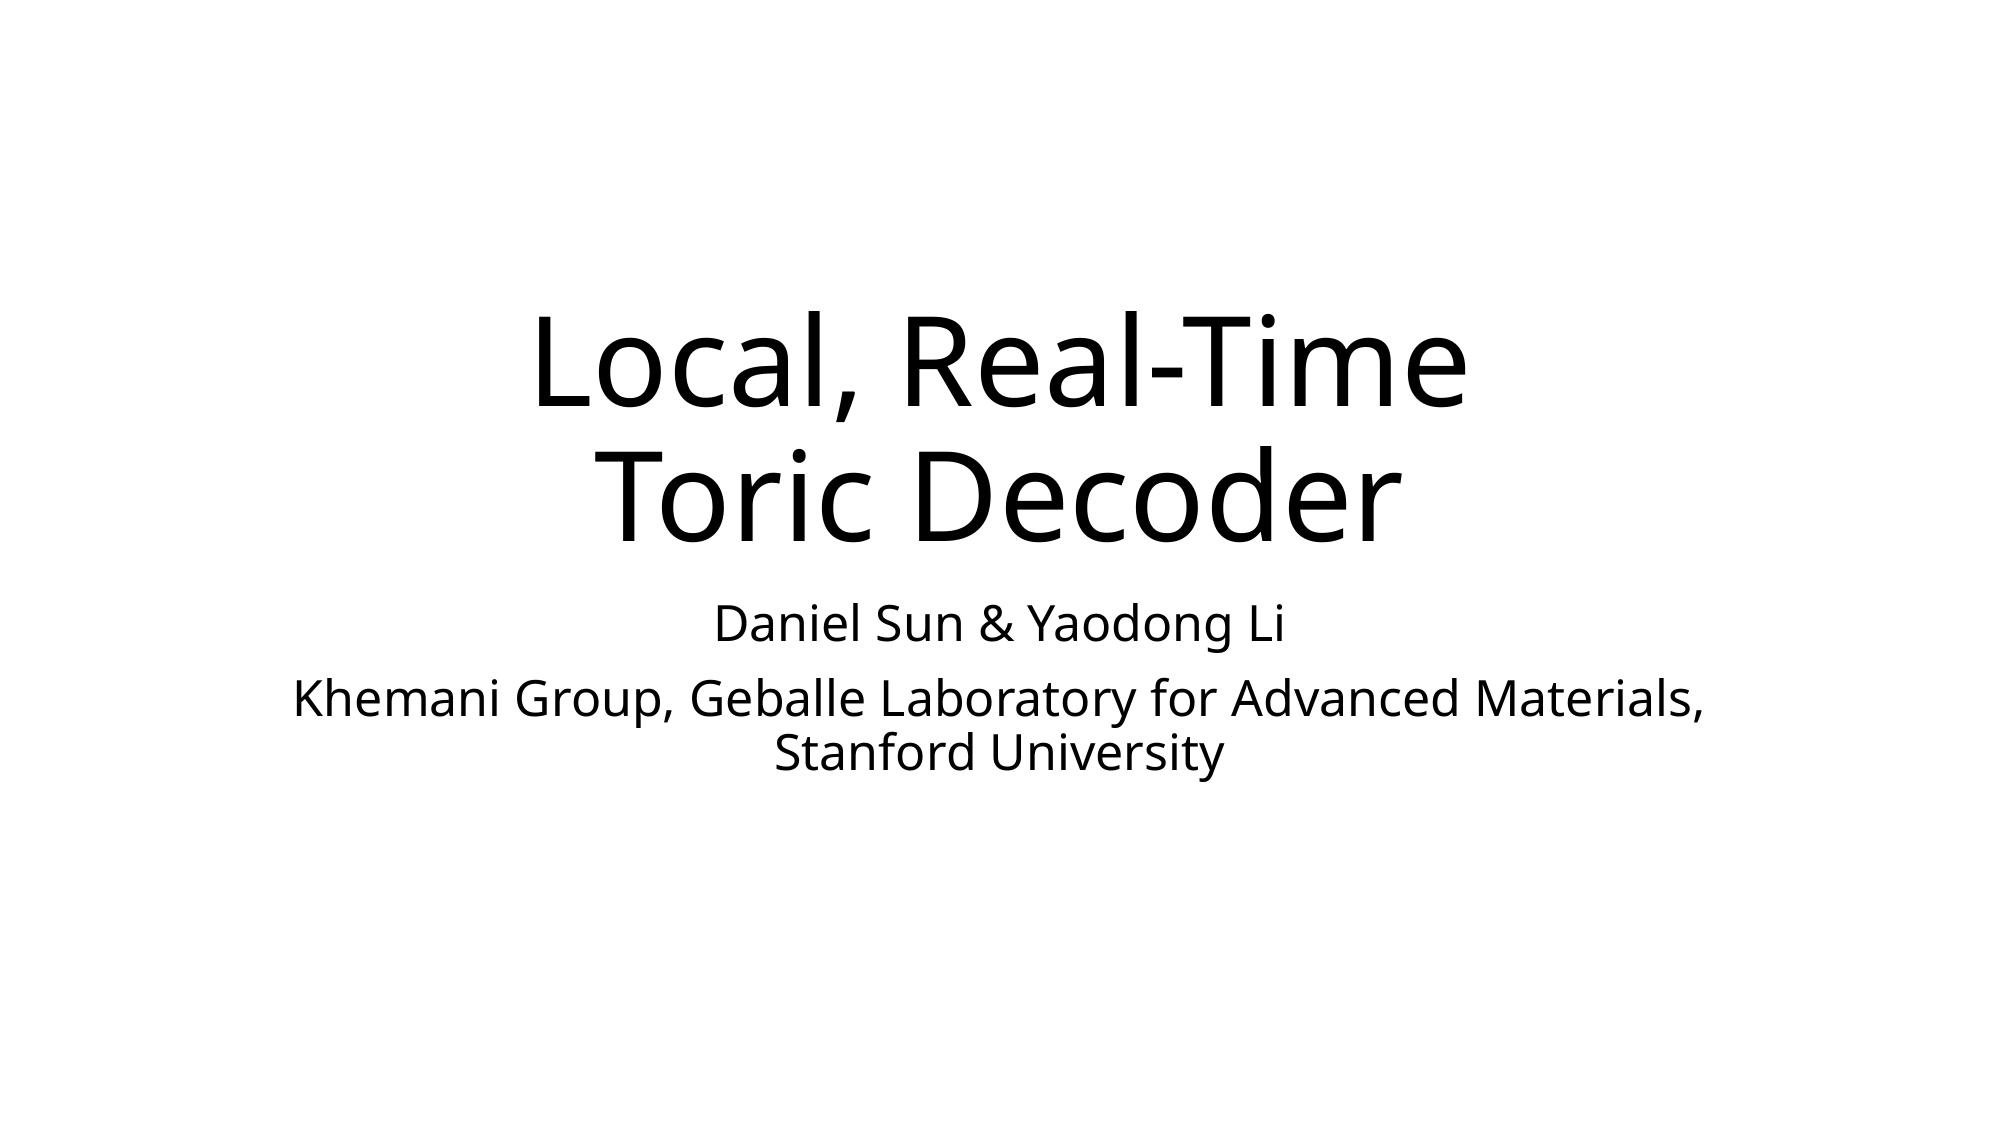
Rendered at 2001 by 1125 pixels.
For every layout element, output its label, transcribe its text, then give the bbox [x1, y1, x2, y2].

subtitle Daniel Sun & Yaodong Li Khemani Group, Geballe Laboratory for Advanced Materials, Stanford University [249, 590, 1750, 863]
title Local, Real-Time Toric Decoder [249, 184, 1750, 576]
